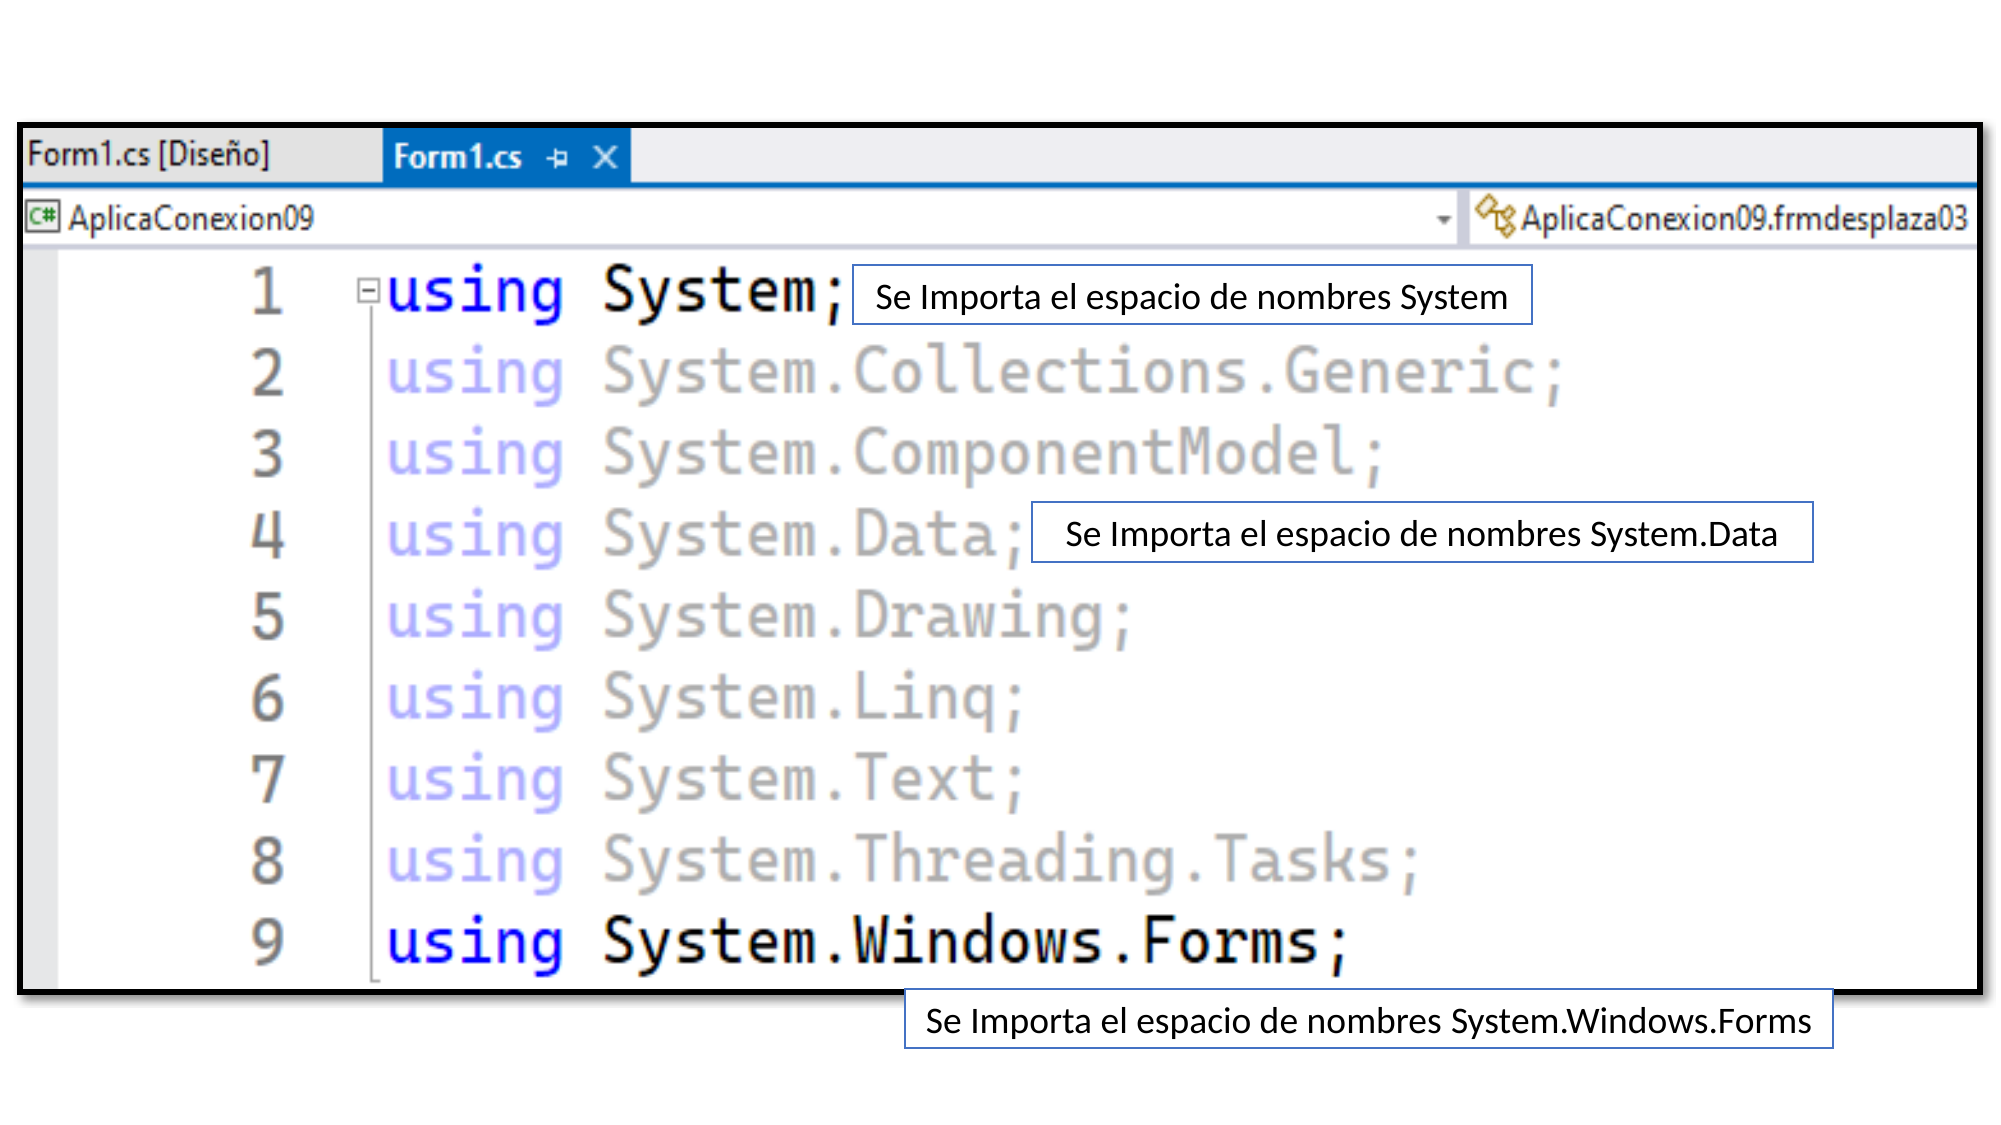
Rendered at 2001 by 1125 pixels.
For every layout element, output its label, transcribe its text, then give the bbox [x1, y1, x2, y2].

picture [22, 127, 1977, 989]
text_box Se Importa el espacio de nombres System.Windows.Forms [904, 989, 1834, 1049]
